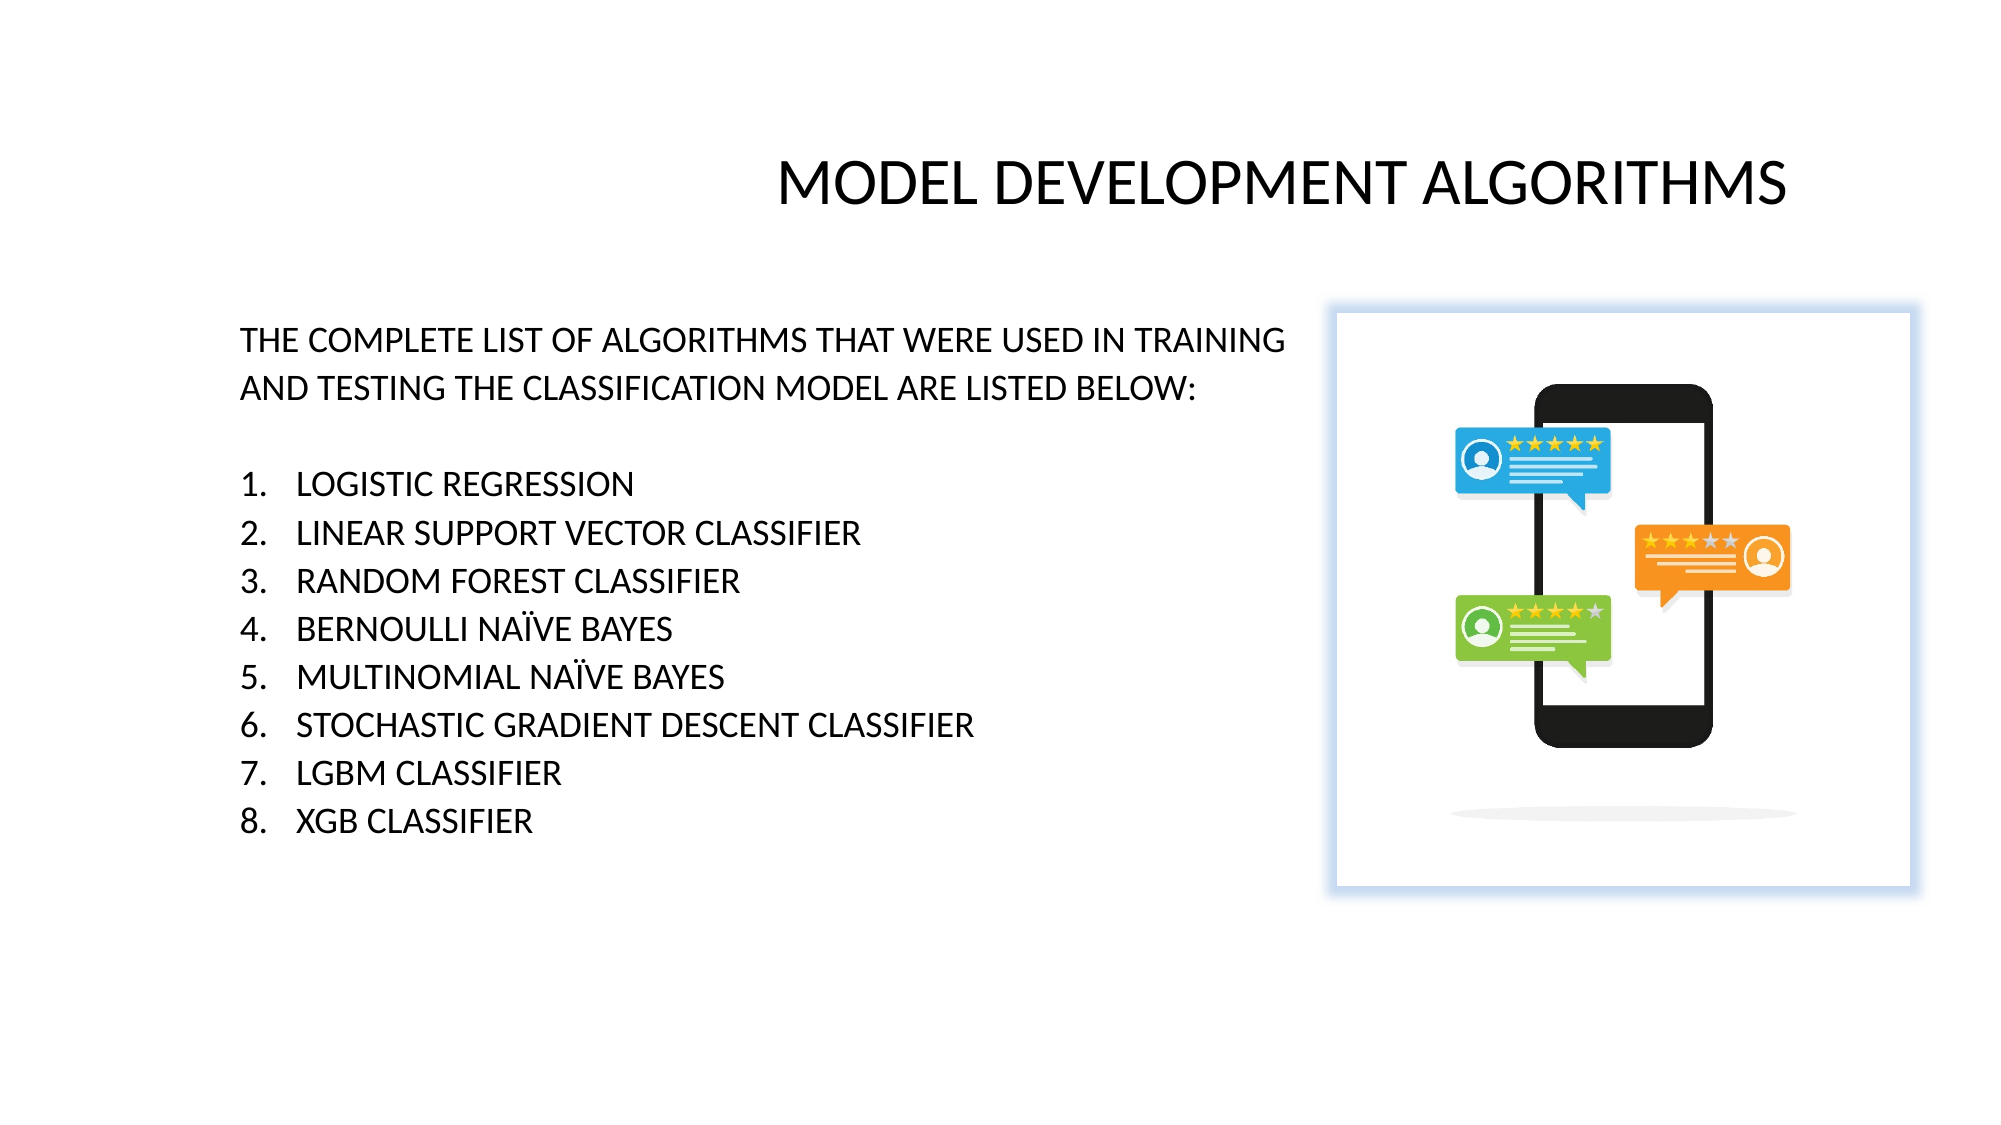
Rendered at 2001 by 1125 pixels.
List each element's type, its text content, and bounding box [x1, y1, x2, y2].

text_box The complete list of algorithms that were used in training and testing the classification model are listed below: Logistic Regression Linear Support Vector Classifier Random Forest Classifier Bernoulli Naïve Bayes Multinomial Naïve Bayes Stochastic Gradient Descent Classifier LGBM Classifier XGB Classifier [224, 304, 1320, 849]
picture [1337, 313, 1910, 886]
title MODEL DEVELOPMENT ALGORITHMS [675, 84, 1891, 273]
